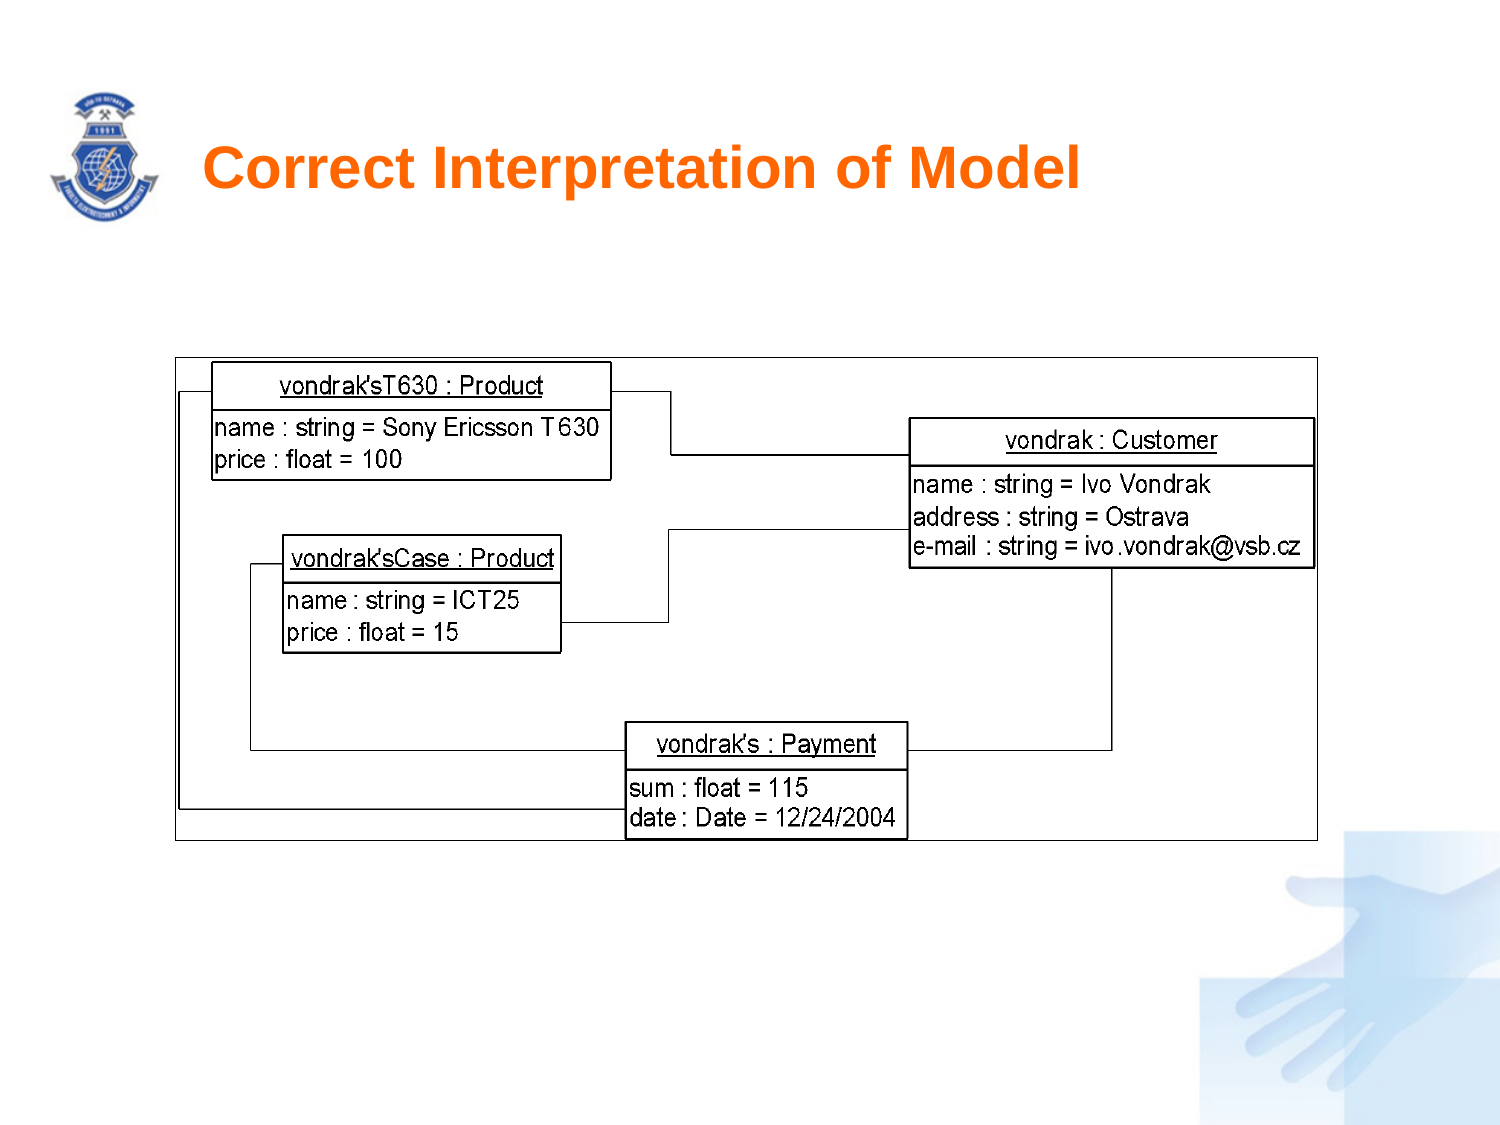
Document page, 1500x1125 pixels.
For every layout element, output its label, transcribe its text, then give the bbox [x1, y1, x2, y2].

title Correct Interpretation of Model [187, 117, 1425, 211]
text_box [175, 357, 1318, 842]
picture [0, 0, 1500, 1125]
